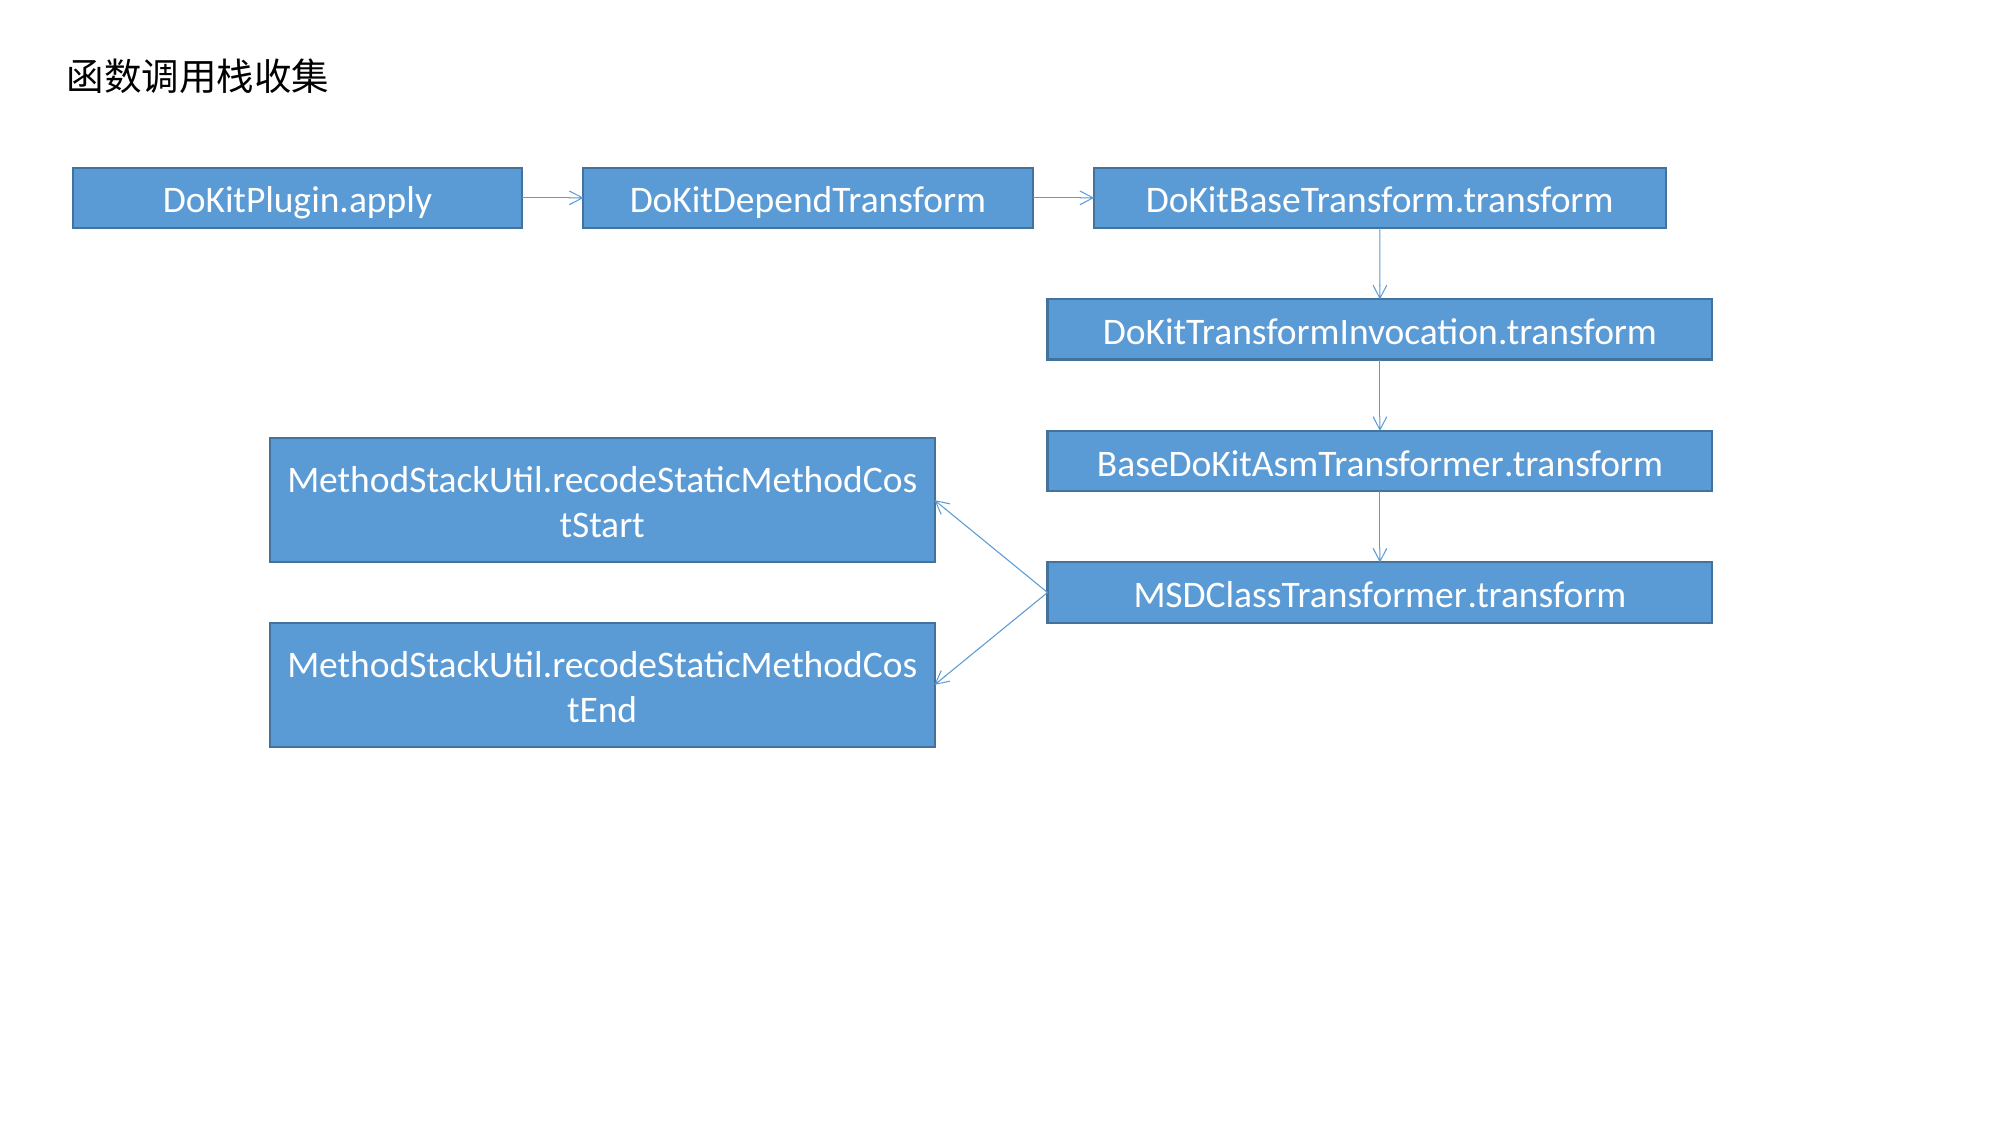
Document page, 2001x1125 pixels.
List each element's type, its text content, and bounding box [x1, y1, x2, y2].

text_box 函数调用栈收集 [51, 45, 345, 106]
text_box DoKitPlugin.apply [72, 167, 523, 229]
text_box MSDClassTransformer.transform [1048, 561, 1713, 624]
text_box BaseDoKitAsmTransformer.transform [1046, 430, 1713, 492]
text_box DoKitDependTransform [582, 167, 1034, 229]
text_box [934, 592, 1048, 685]
text_box MethodStackUtil.recodeStaticMethodCostStart [269, 437, 936, 563]
text_box DoKitTransformInvocation.transform [1046, 298, 1713, 361]
text_box DoKitBaseTransform.transform [1093, 167, 1667, 229]
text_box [934, 500, 1048, 592]
text_box MethodStackUtil.recodeStaticMethodCostEnd [269, 622, 936, 748]
